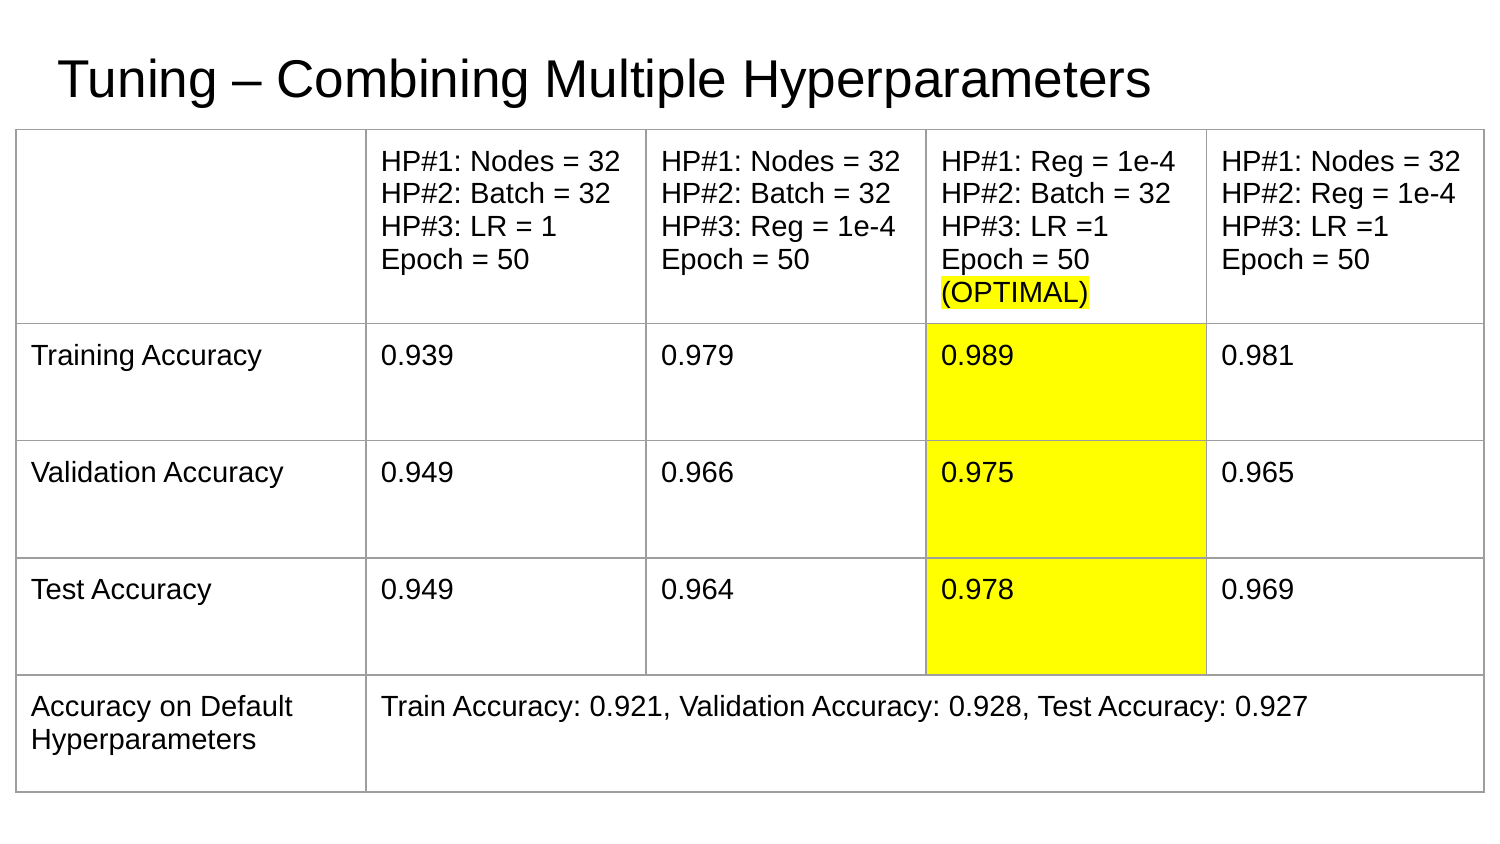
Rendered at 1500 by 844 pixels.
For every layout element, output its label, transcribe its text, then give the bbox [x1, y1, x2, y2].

table_cell 0.949 [367, 441, 645, 557]
table_cell Test Accuracy [17, 559, 365, 674]
table_header HP#1: Nodes = 32 HP#2: Reg = 1e-4 HP#3: LR =1 Epoch = 50 [1207, 130, 1483, 323]
table_cell Validation Accuracy [17, 441, 365, 557]
table_cell 0.979 [647, 324, 925, 440]
table_cell 0.978 [927, 559, 1206, 674]
table_cell 0.965 [1207, 441, 1483, 557]
table_cell 0.981 [1207, 324, 1483, 440]
table_cell 0.975 [927, 441, 1206, 557]
table_cell Train Accuracy: 0.921, Validation Accuracy: 0.928, Test Accuracy: 0.927 [367, 676, 1483, 791]
table_cell Training Accuracy [17, 324, 365, 440]
table_cell 0.939 [367, 324, 645, 440]
table_cell 0.966 [647, 441, 925, 557]
table_cell 0.989 [927, 324, 1206, 440]
table_cell 0.964 [647, 559, 925, 674]
table_header HP#1: Nodes = 32 HP#2: Batch = 32 HP#3: Reg = 1e-4 Epoch = 50 [647, 130, 925, 323]
table_cell 0.969 [1207, 559, 1483, 674]
table_cell Accuracy on Default Hyperparameters [17, 676, 365, 791]
table_header [17, 130, 365, 323]
table_cell 0.949 [367, 559, 645, 674]
title Tuning – Combining Multiple Hyperparameters [41, 29, 1421, 125]
table_header HP#1: Reg = 1e-4 HP#2: Batch = 32 HP#3: LR =1 Epoch = 50 (OPTIMAL) [927, 130, 1206, 323]
table_header HP#1: Nodes = 32 HP#2: Batch = 32 HP#3: LR = 1 Epoch = 50 [367, 130, 645, 323]
